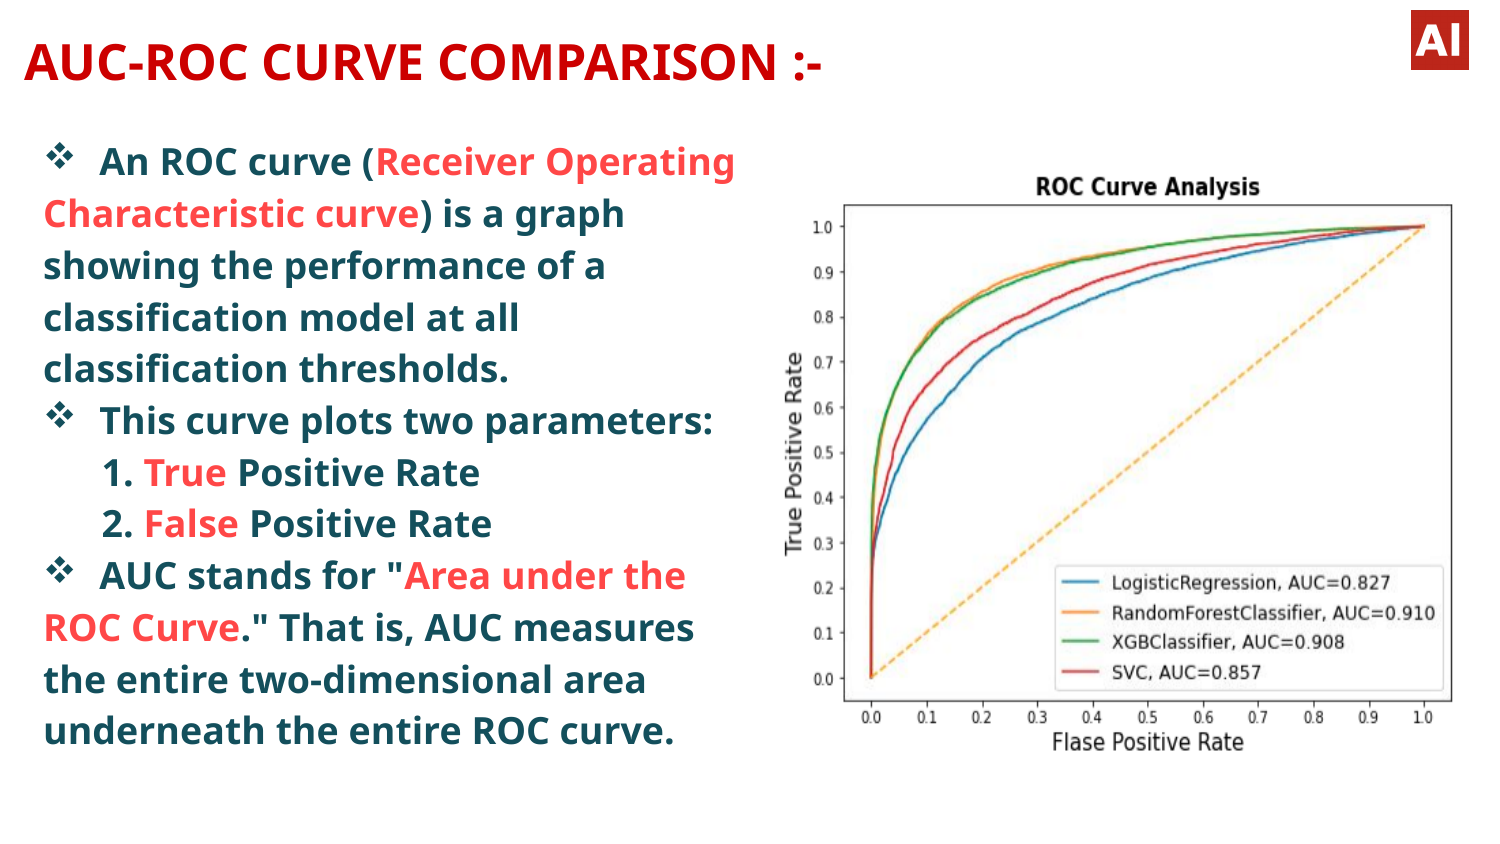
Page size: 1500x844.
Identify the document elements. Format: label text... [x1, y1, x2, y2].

list An ROC curve (Receiver Operating Characteristic curve) is a graph showing the performance of a classification model at all classification thresholds. This curve plots two parameters: 1. True Positive Rate 2. False Positive Rate AUC stands for "Area under the ROC Curve." That is, AUC measures the entire two-dimensional area underneath the entire ROC curve. [9, 116, 1491, 814]
picture [1411, 10, 1469, 70]
picture [762, 156, 1466, 773]
title AUC-ROC CURVE COMPARISON :- [9, 15, 1398, 80]
